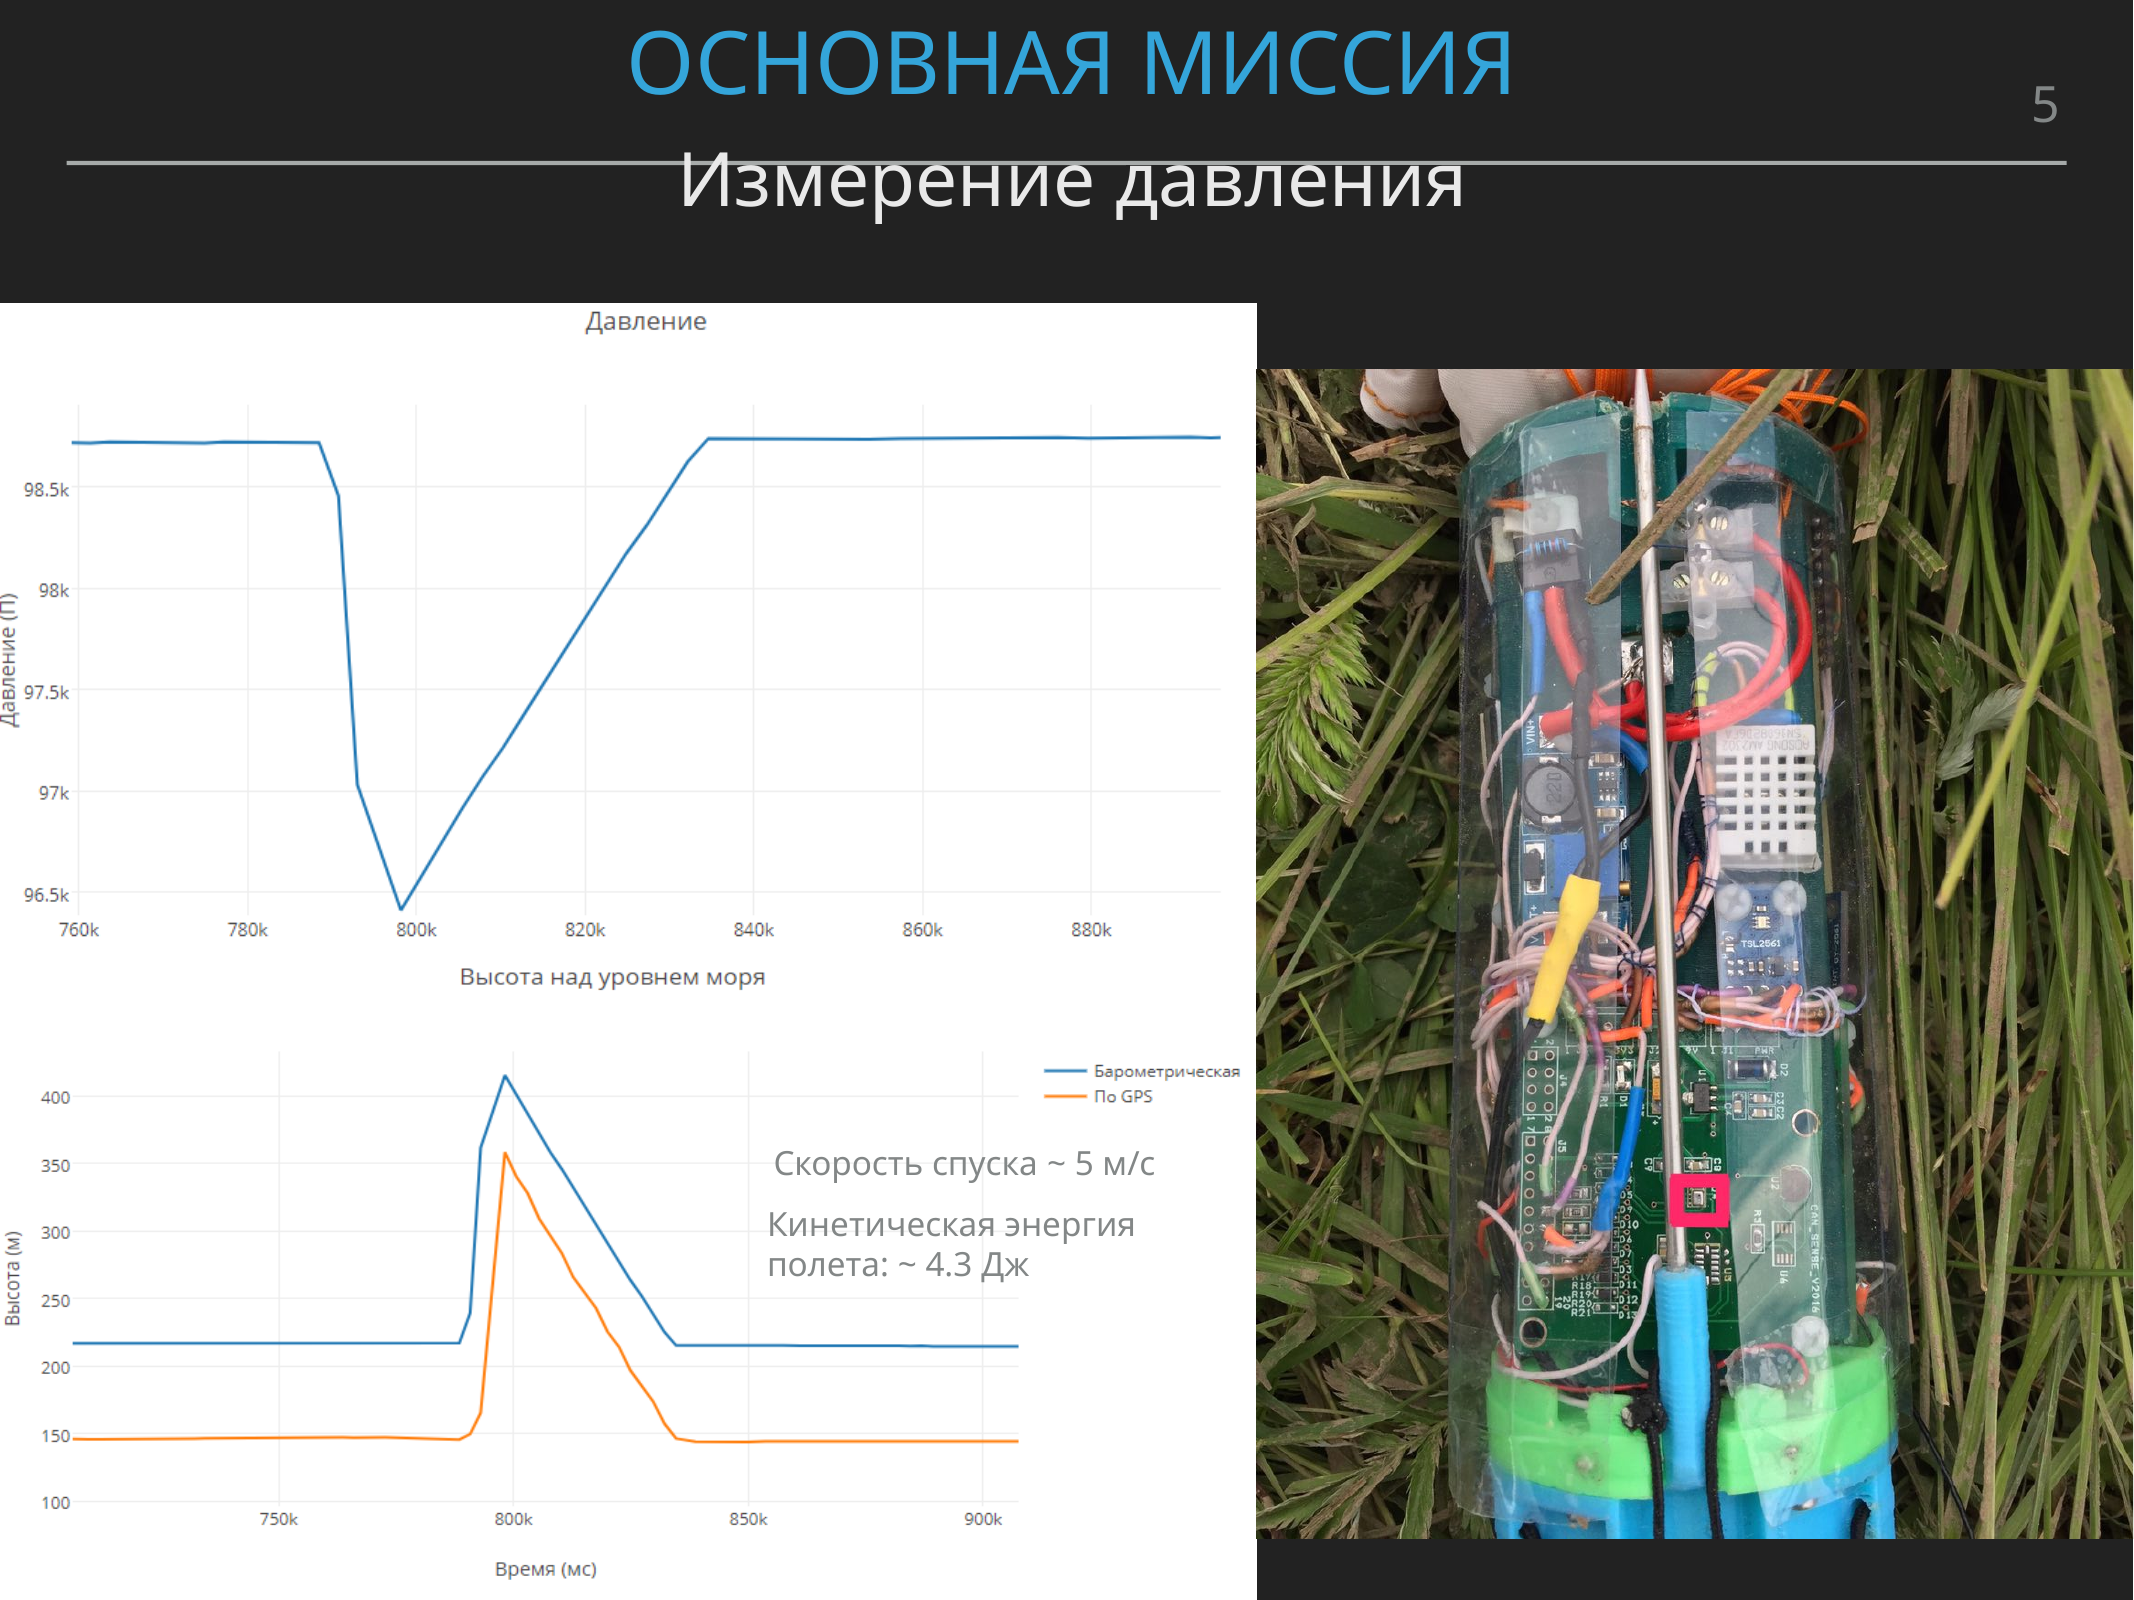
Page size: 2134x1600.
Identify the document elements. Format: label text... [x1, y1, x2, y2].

slide_number 5 [2022, 70, 2067, 147]
picture [0, 303, 2134, 1600]
text_box Измерение давления [668, 123, 1477, 230]
title Основная миссия [439, 18, 1706, 147]
